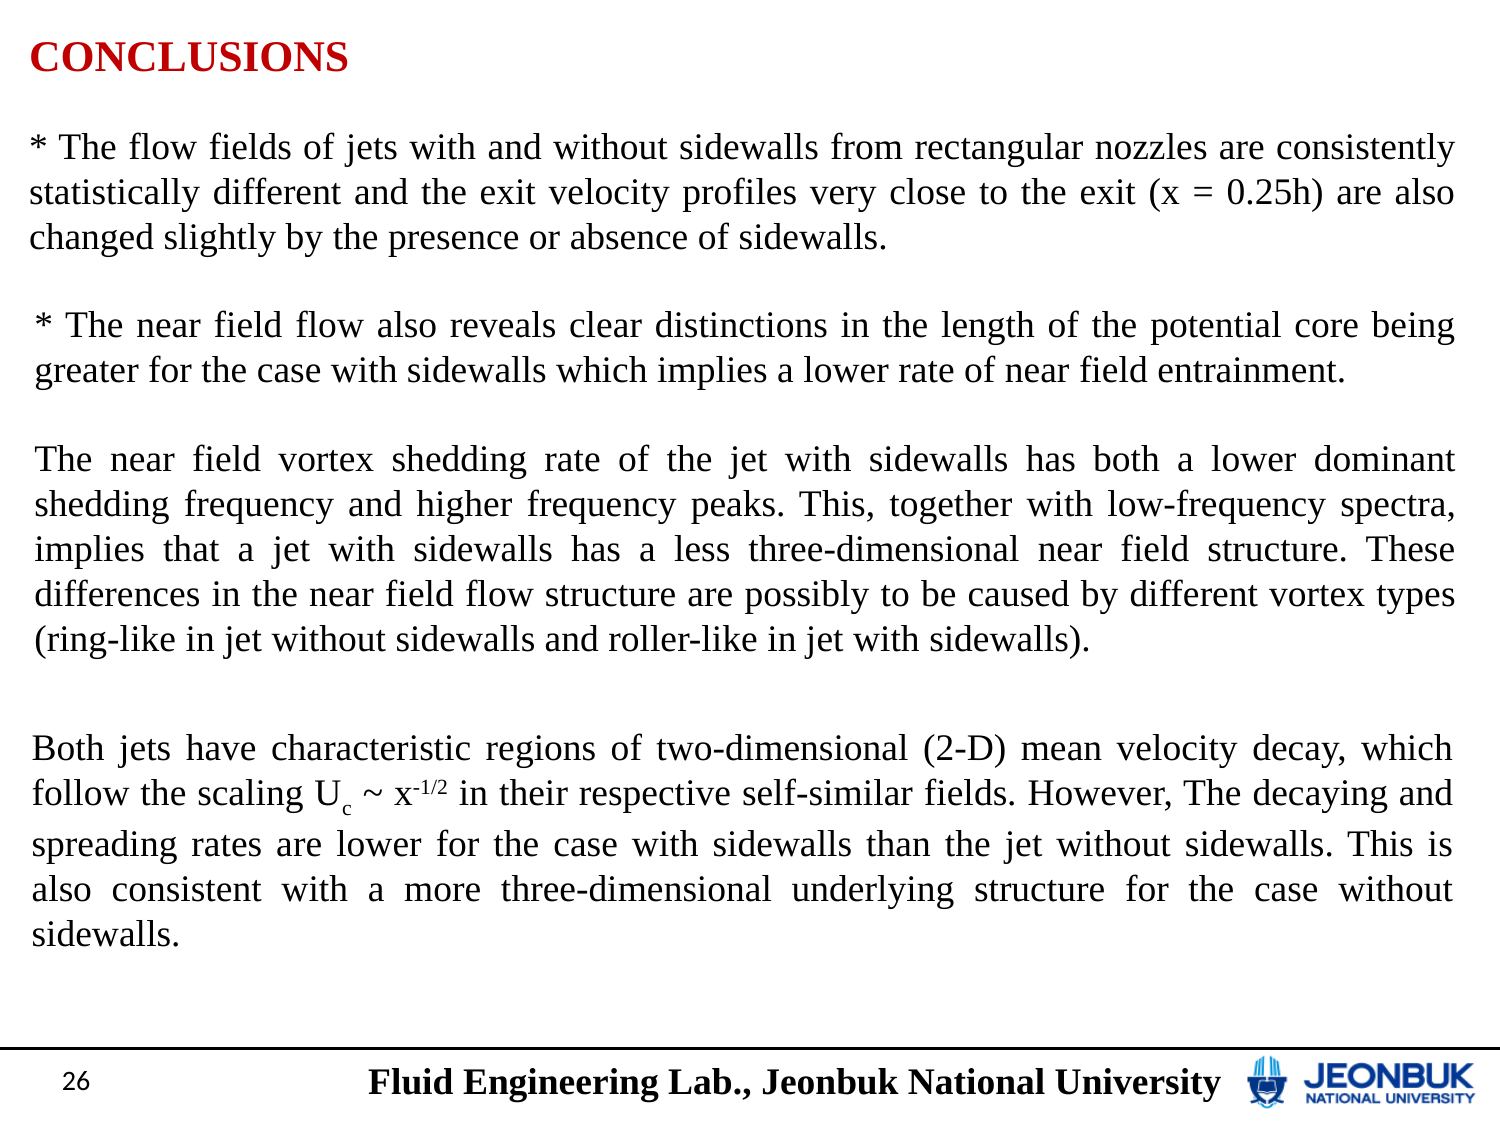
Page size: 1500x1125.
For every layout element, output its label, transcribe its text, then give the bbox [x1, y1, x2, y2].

text_box The near field vortex shedding rate of the jet with sidewalls has both a lower dominant shedding frequency and higher frequency peaks. This, together with low-frequency spectra, implies that a jet with sidewalls has a less three-dimensional near field structure. These differences in the near field flow structure are possibly to be caused by different vortex types (ring-like in jet without sidewalls and roller-like in jet with sidewalls). [19, 426, 1473, 667]
footer Fluid Engineering Lab., Jeonbuk National University [352, 1054, 1237, 1105]
text_box * The near field flow also reveals clear distinctions in the length of the potential core being greater for the case with sidewalls which implies a lower rate of near field entrainment. [19, 293, 1473, 398]
text_box * The flow fields of jets with and without sidewalls from rectangular nozzles are consistently statistically different and the exit velocity profiles very close to the exit (x = 0.25h) are also changed slightly by the presence or absence of sidewalls. [14, 115, 1473, 265]
slide_number 26 [14, 1057, 106, 1103]
picture [1237, 1049, 1486, 1119]
text_box Both jets have characteristic regions of two-dimensional (2-D) mean velocity decay, which follow the scaling Uc ~ x-1/2 in their respective self-similar fields. However, The decaying and spreading rates are lower for the case with sidewalls than the jet without sidewalls. This is also consistent with a more three-dimensional underlying structure for the case without sidewalls. [16, 715, 1470, 962]
text_box CONCLUSIONS [14, 20, 395, 88]
